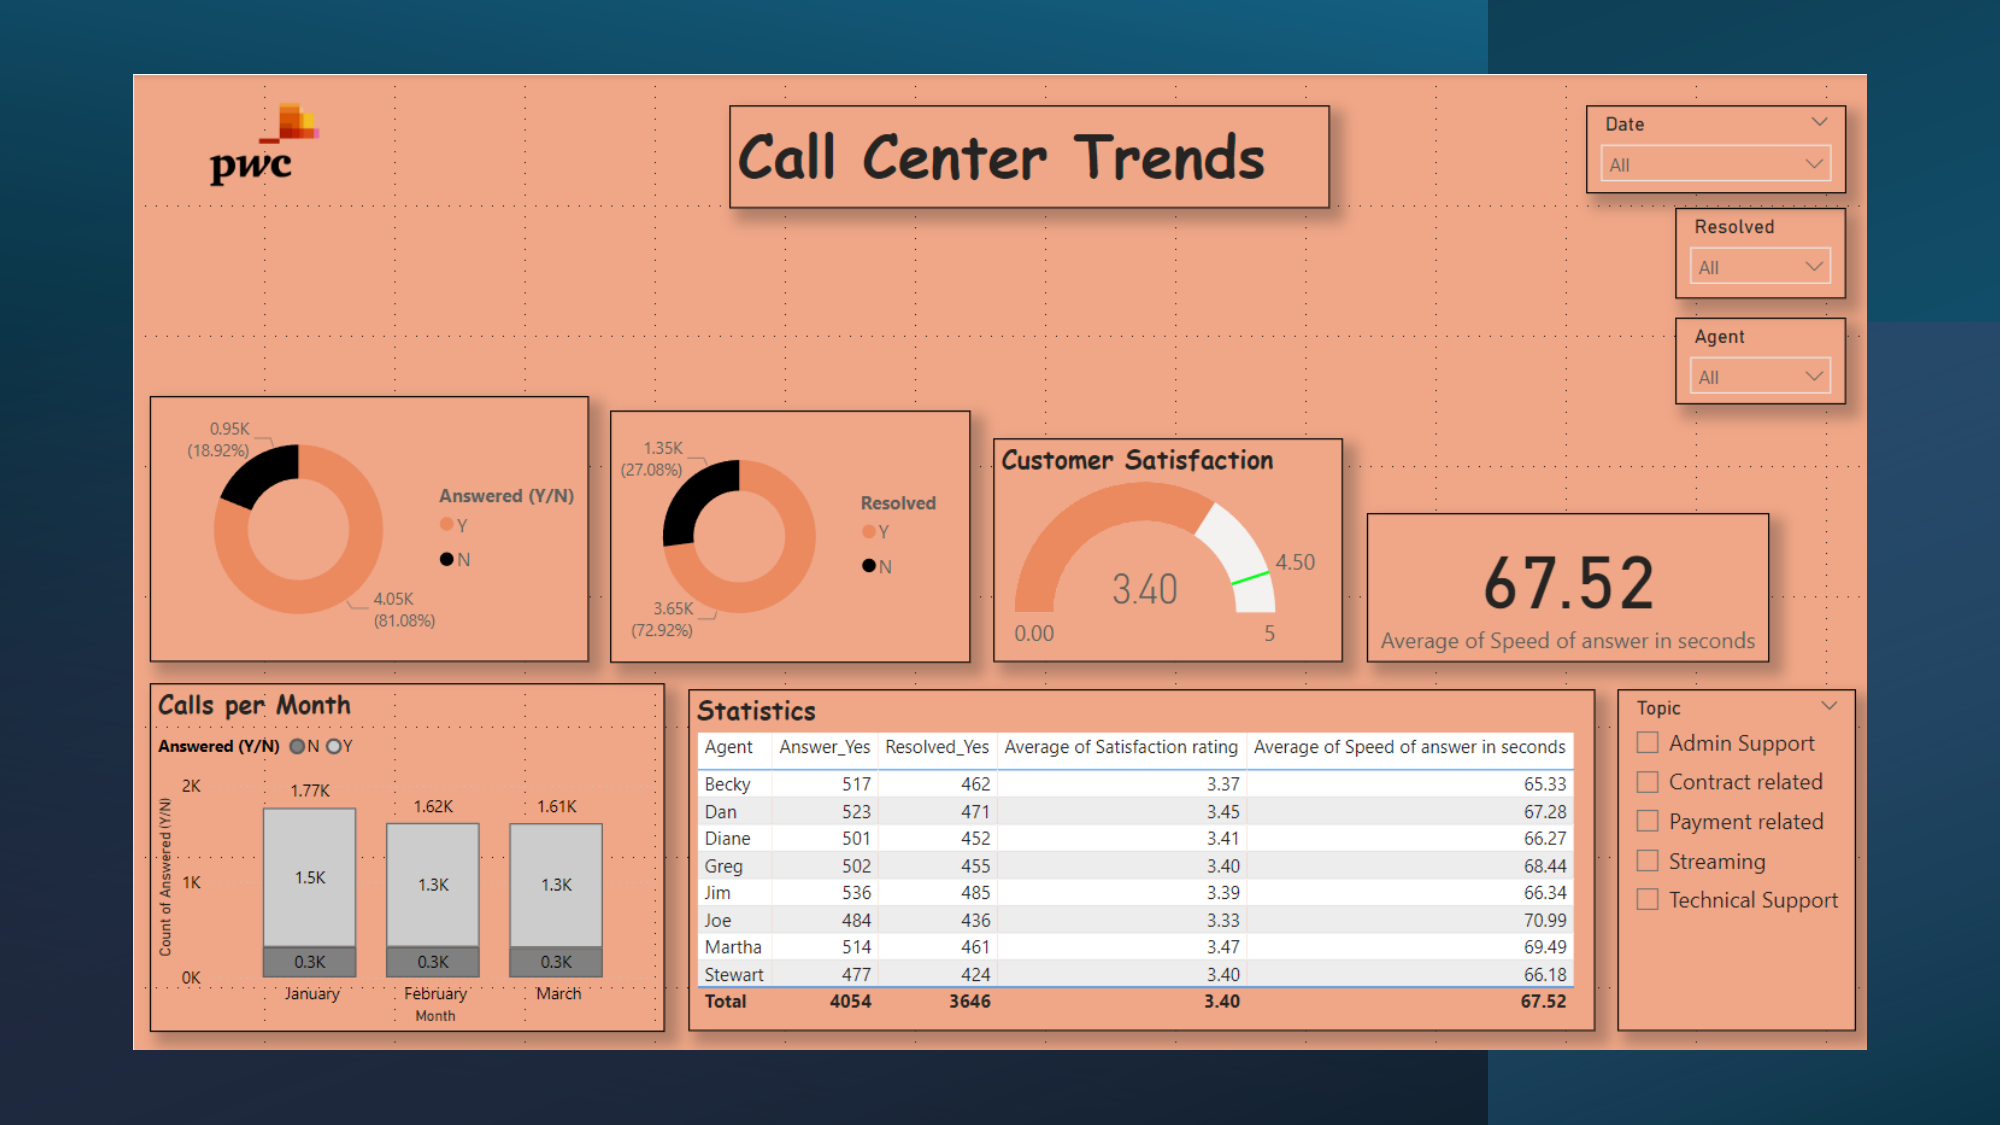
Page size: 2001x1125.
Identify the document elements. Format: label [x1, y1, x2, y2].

text_box [0, 321, 2000, 1125]
text_box [0, 0, 1489, 321]
text_box [1489, 0, 2000, 321]
picture [132, 74, 1868, 1051]
